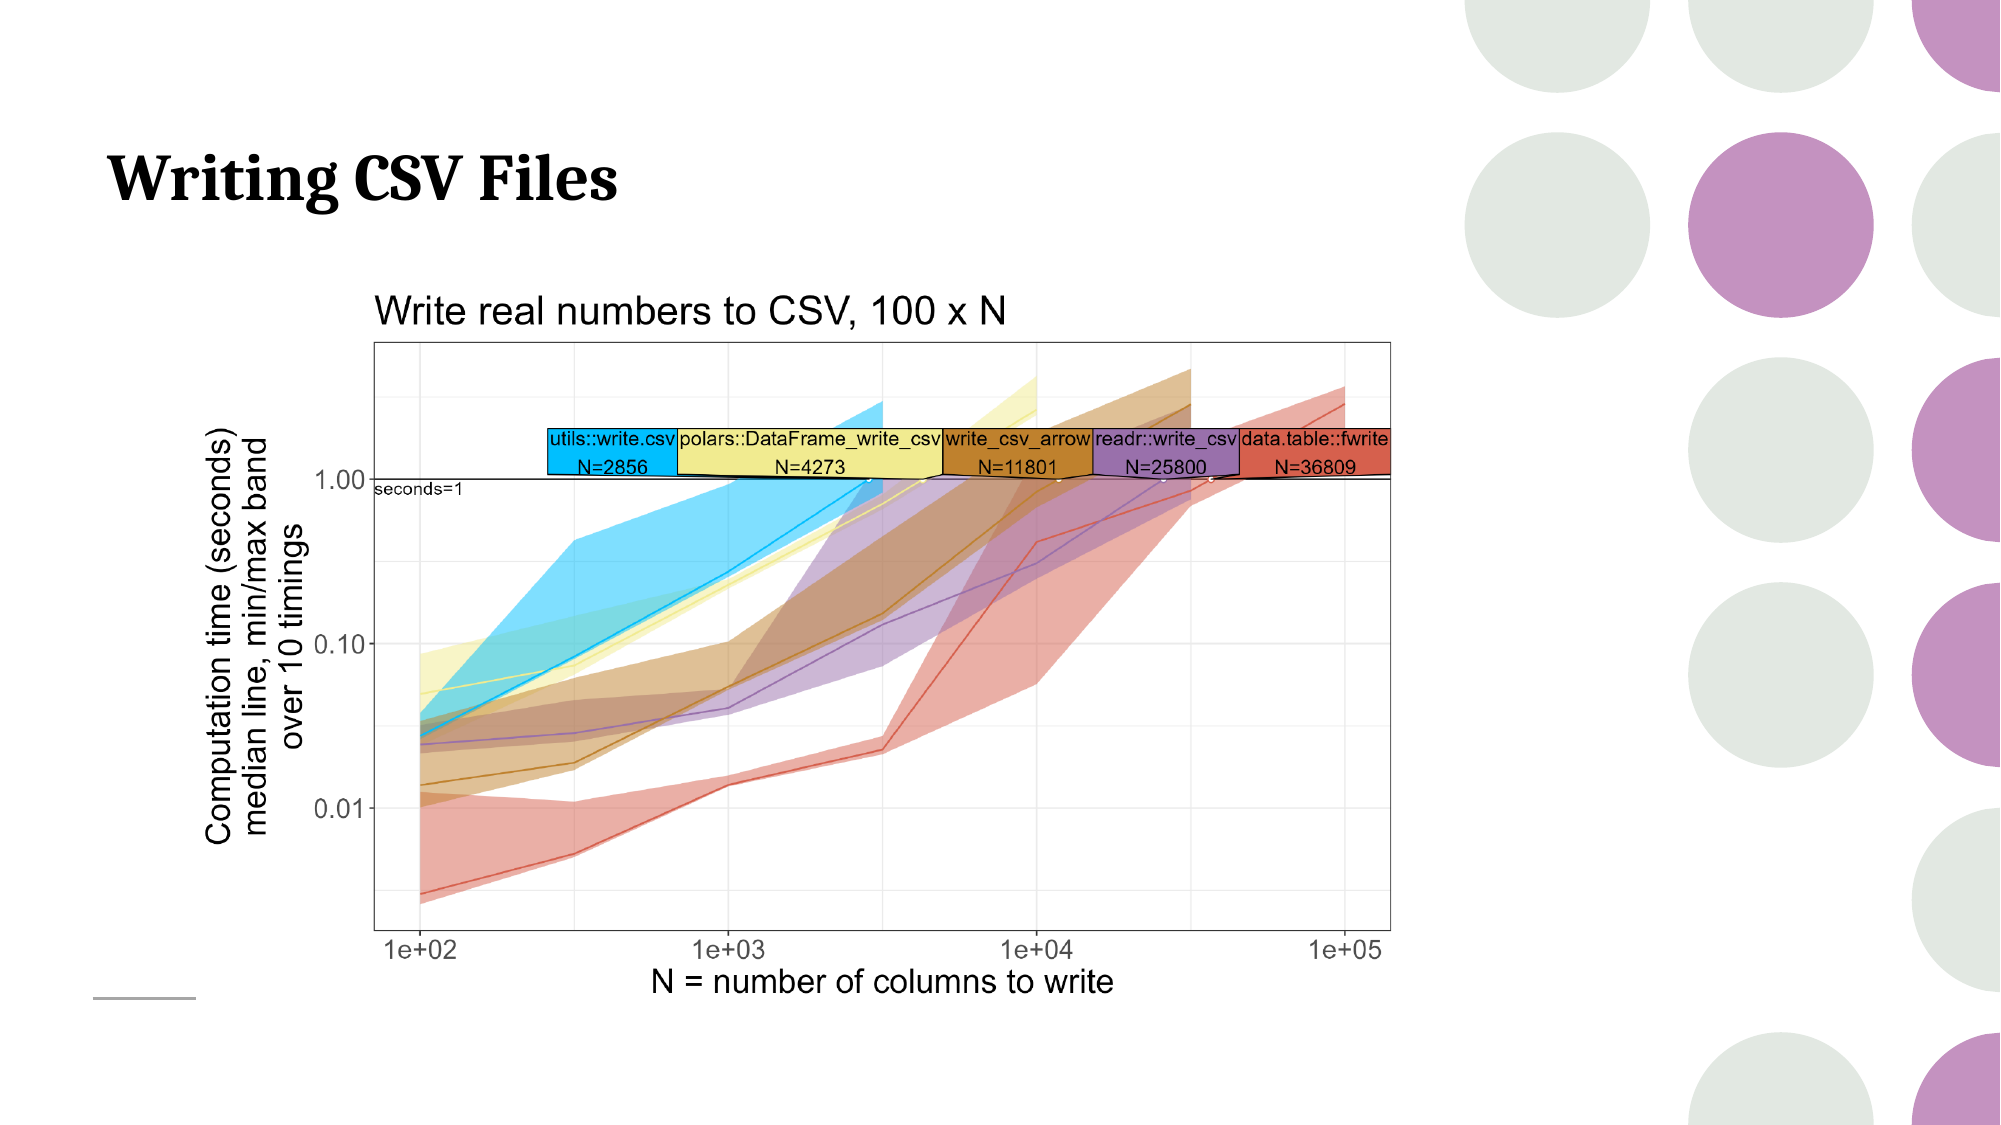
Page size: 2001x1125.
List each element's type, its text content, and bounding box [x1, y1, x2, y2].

picture [196, 286, 1400, 1009]
title Writing CSV Files [92, 126, 1297, 335]
